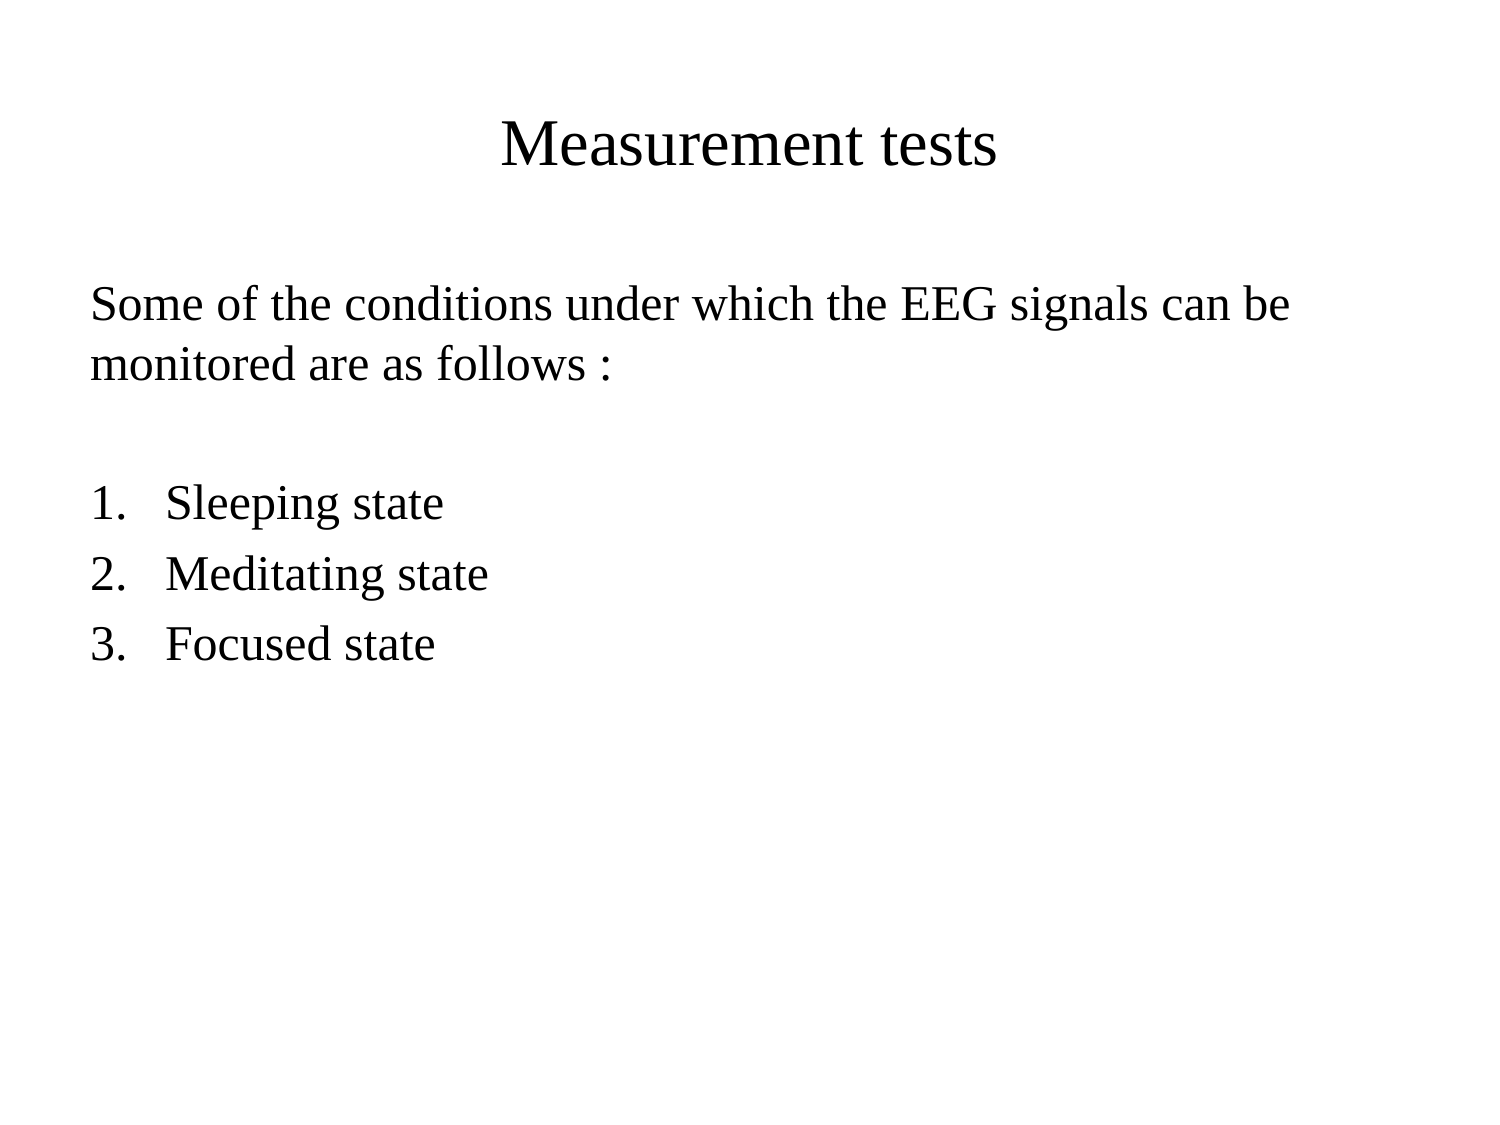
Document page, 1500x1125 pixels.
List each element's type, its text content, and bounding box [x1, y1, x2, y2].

title Measurement tests [75, 45, 1425, 233]
list Some of the conditions under which the EEG signals can be monitored are as follows : Sleeping state Meditating state Focused state [75, 262, 1425, 1005]
